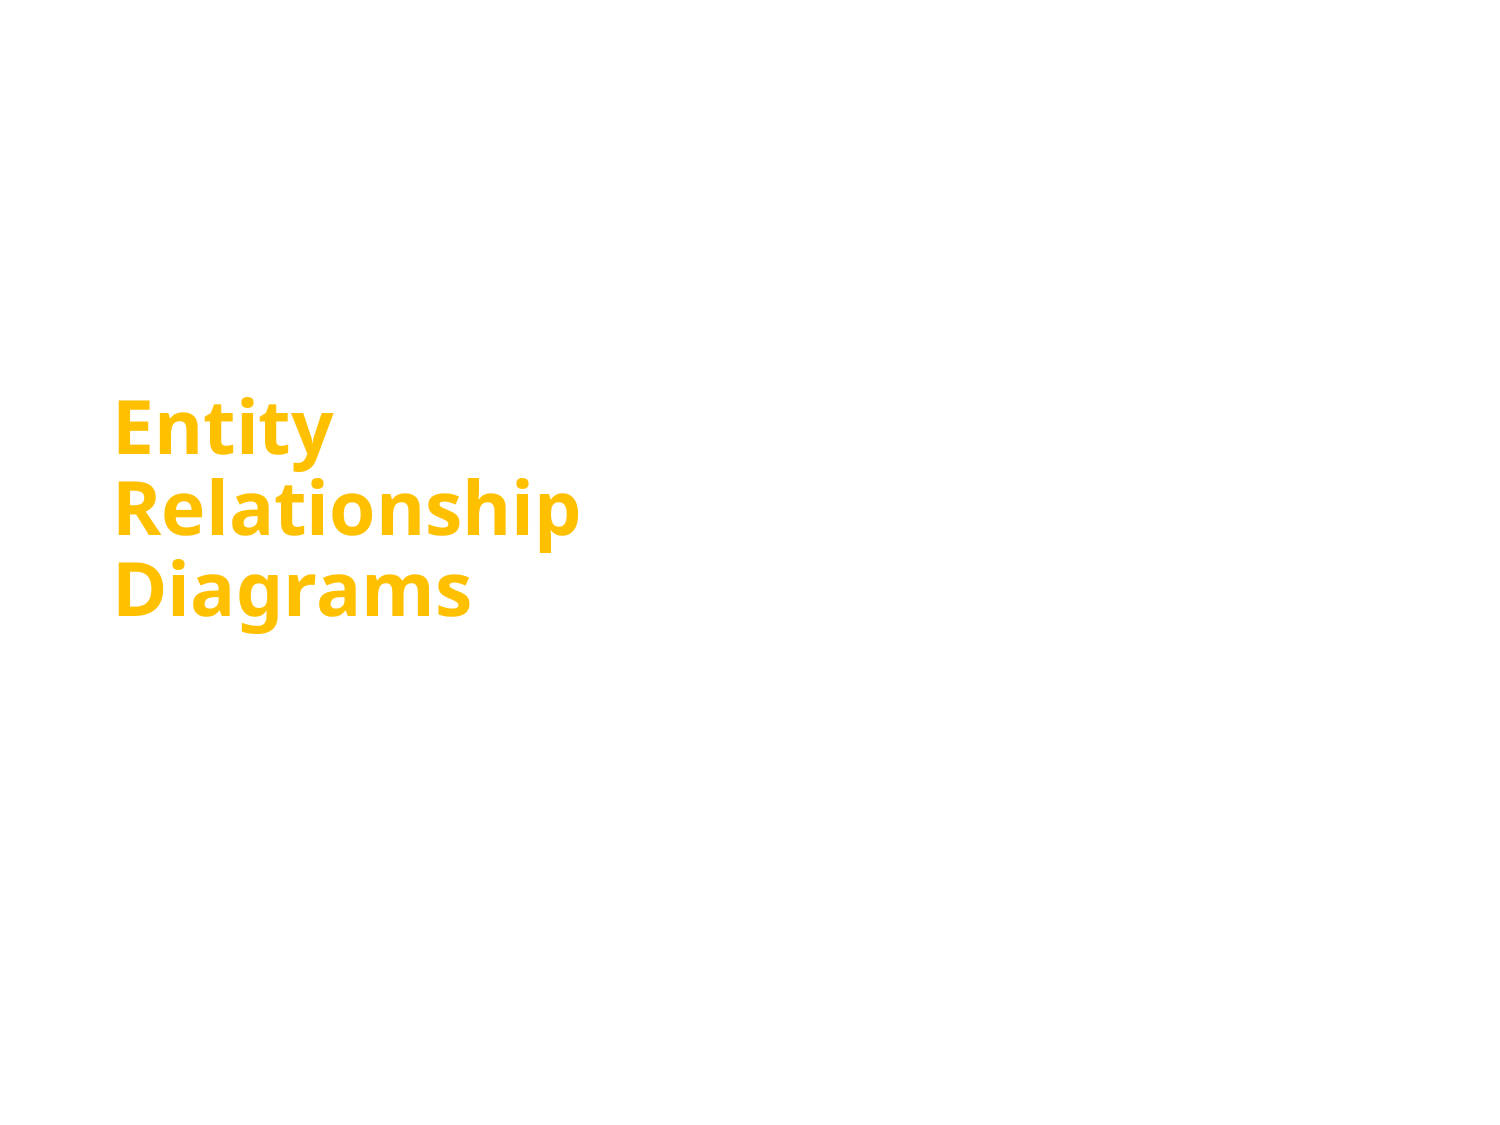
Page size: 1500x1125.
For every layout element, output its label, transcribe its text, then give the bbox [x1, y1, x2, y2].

title Entity Relationship Diagrams [112, 389, 616, 633]
